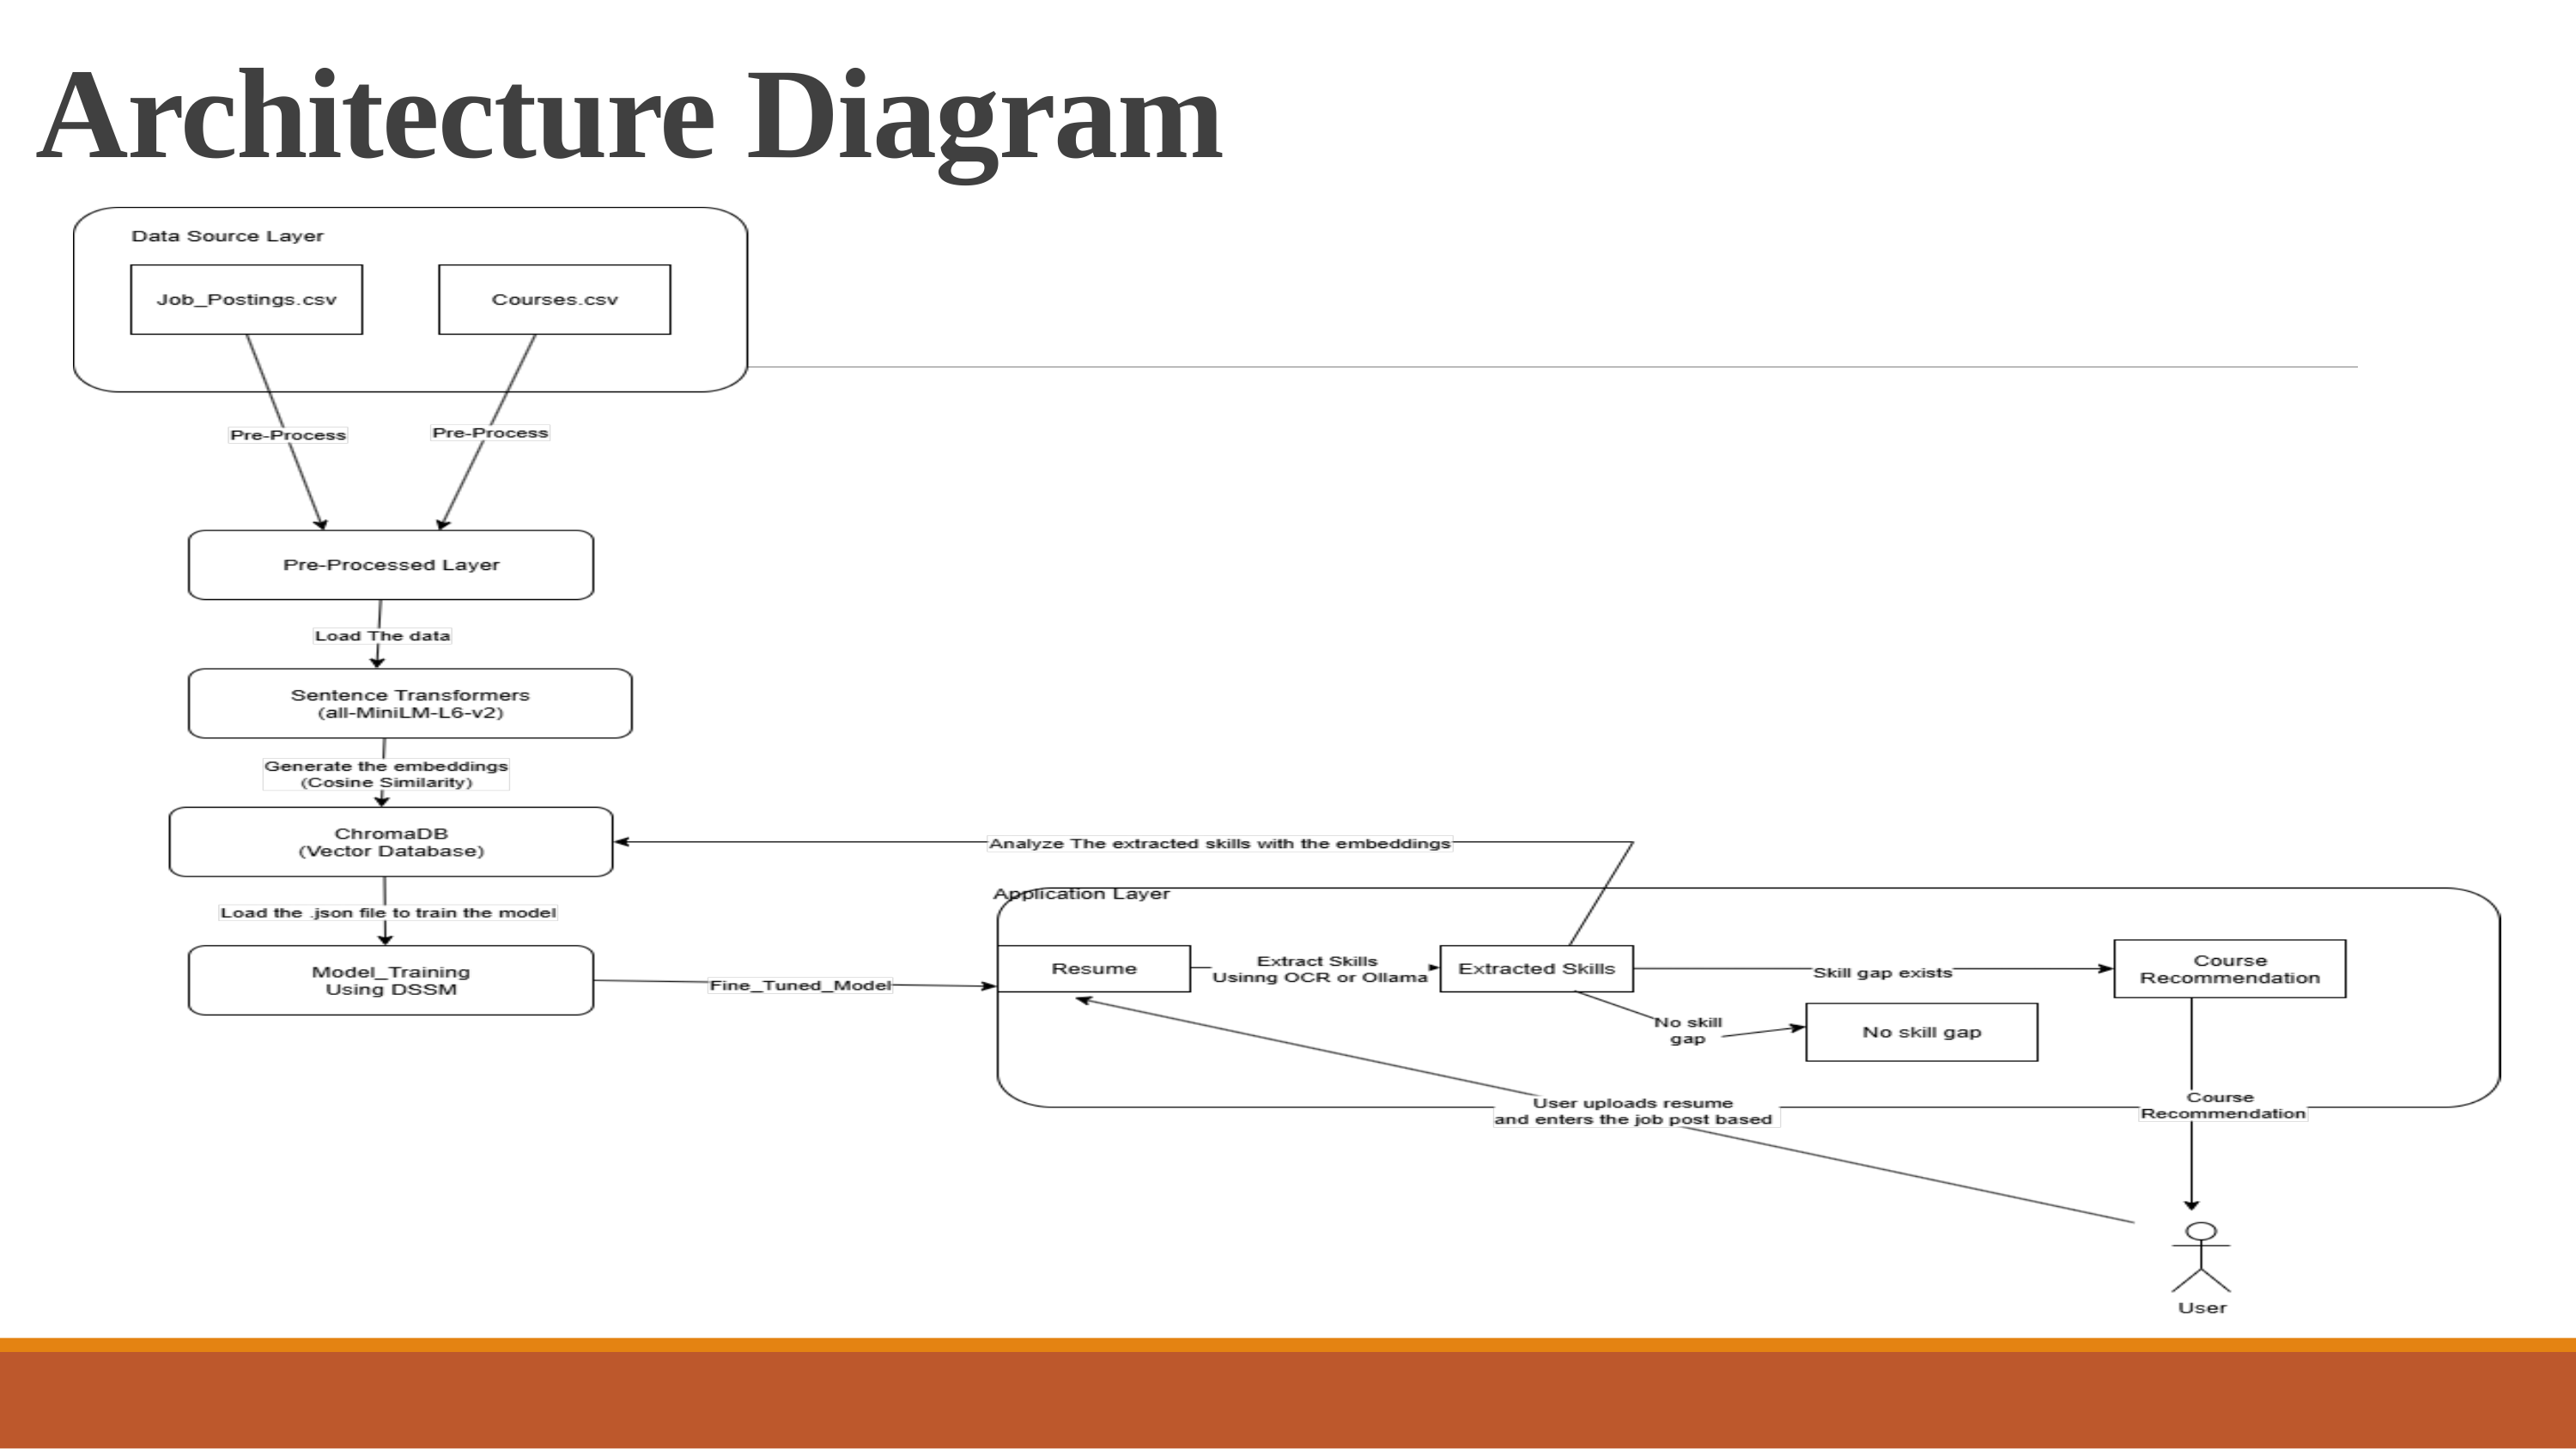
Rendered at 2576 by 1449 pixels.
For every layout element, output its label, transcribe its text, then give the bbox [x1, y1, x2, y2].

title Architecture Diagram [22, 18, 2538, 191]
picture [72, 206, 2501, 1318]
